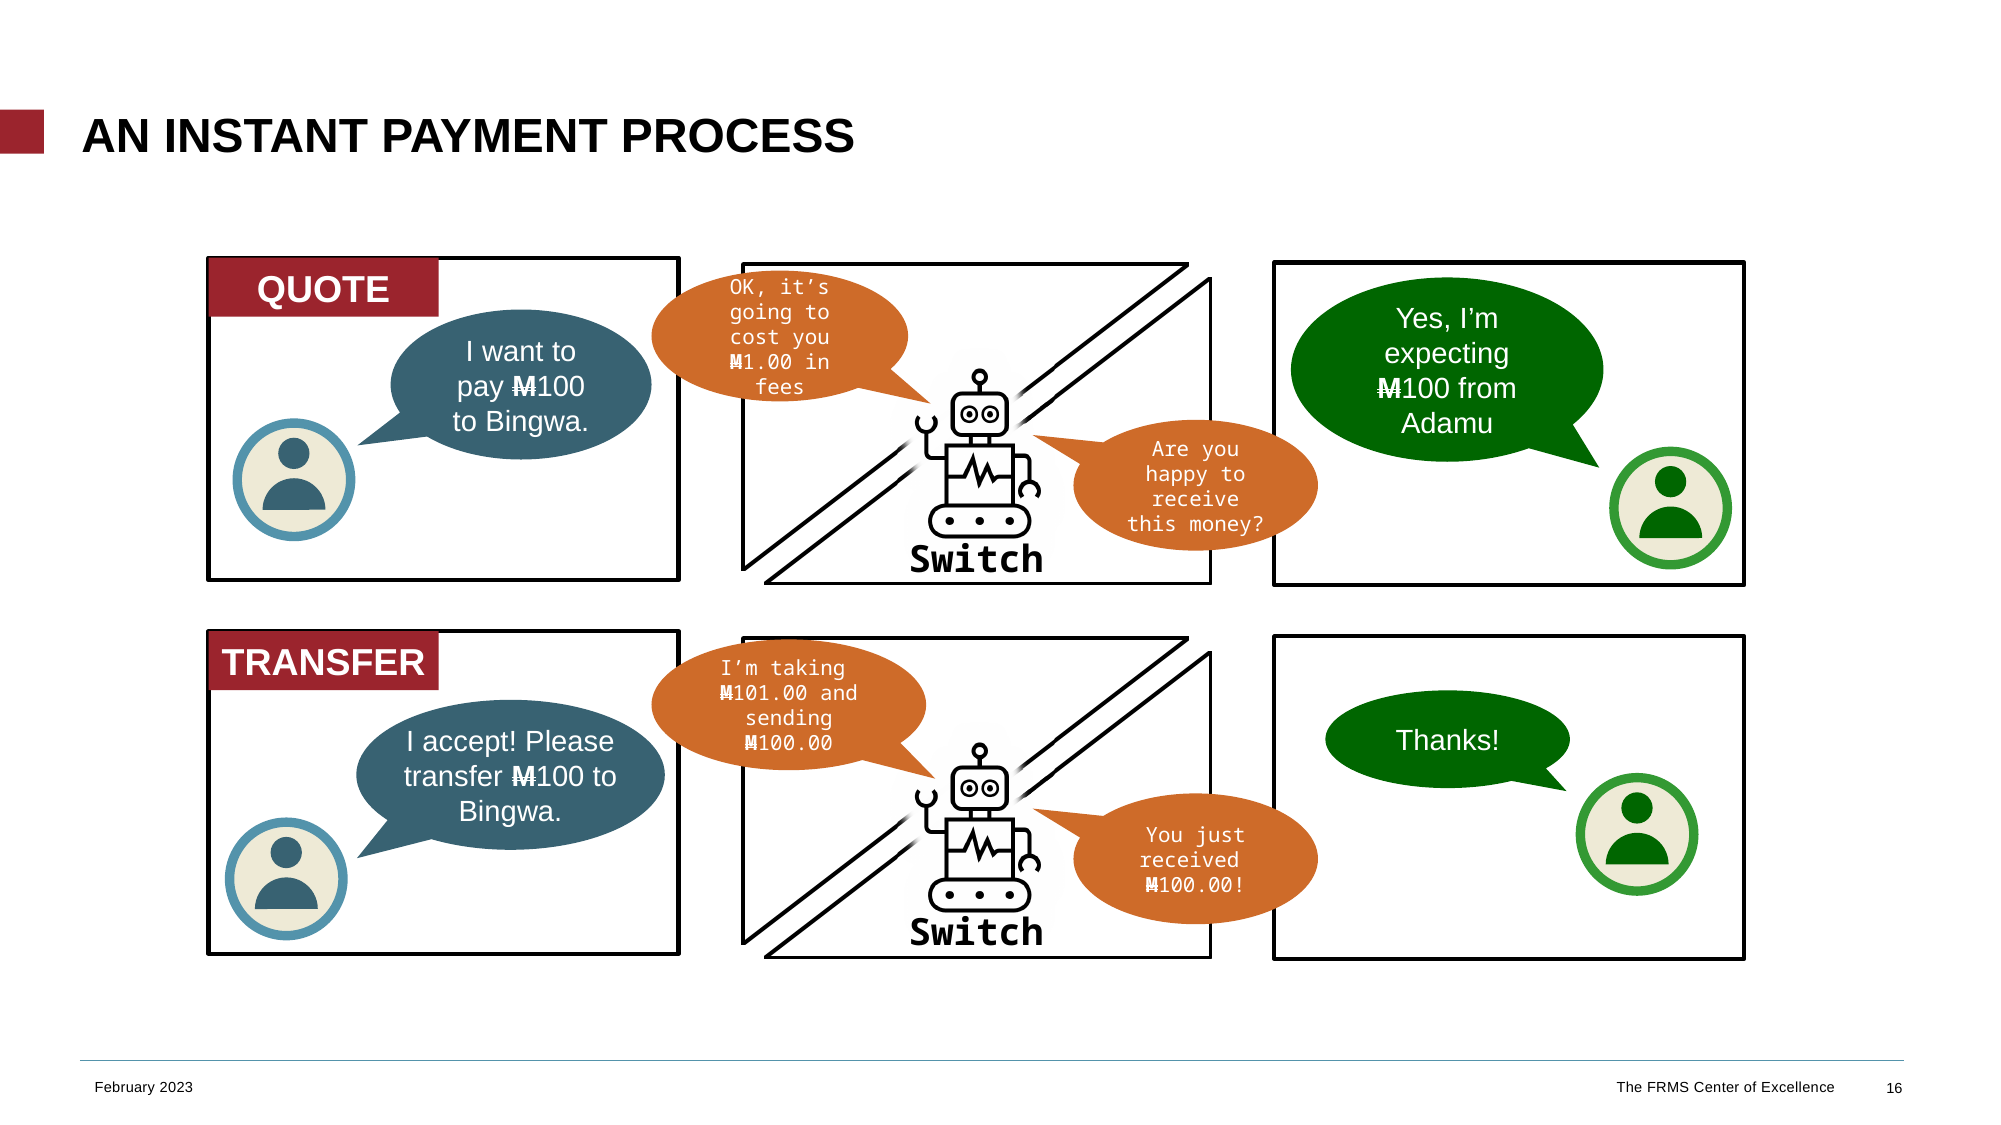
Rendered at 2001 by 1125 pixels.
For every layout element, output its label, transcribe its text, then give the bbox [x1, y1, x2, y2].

footer The FRMS Center of Excellence [1174, 1070, 1850, 1105]
text_box I want to pay M100 to Bingwa. [357, 309, 652, 460]
text_box Are you happy to receive this money? [1216, 420, 1318, 550]
text_box TRANSFER [208, 631, 439, 691]
title AN Instant Payment process [81, 106, 1905, 154]
text_box [1272, 260, 1746, 587]
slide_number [79, 1070, 268, 1105]
text_box [1272, 634, 1746, 961]
text_box I’m taking M101.00 and sending M100.00 [651, 644, 736, 766]
text_box I accept! Please transfer M100 to Bingwa. [356, 699, 665, 859]
picture [741, 635, 1212, 959]
text_box Thanks! [1323, 688, 1573, 794]
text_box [1580, 777, 1695, 896]
text_box [206, 256, 681, 582]
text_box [236, 422, 351, 542]
picture [741, 262, 1212, 586]
text_box You just received M100.00! [1216, 794, 1318, 924]
slide_number 16 [1850, 1070, 1903, 1105]
text_box OK, it’s going to cost you M1.00 in fees [651, 274, 736, 398]
text_box [206, 629, 681, 956]
text_box QUOTE [208, 257, 439, 317]
text_box Yes, I’m expecting M100 from Adamu [1288, 275, 1606, 470]
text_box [229, 821, 344, 941]
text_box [1613, 451, 1728, 570]
